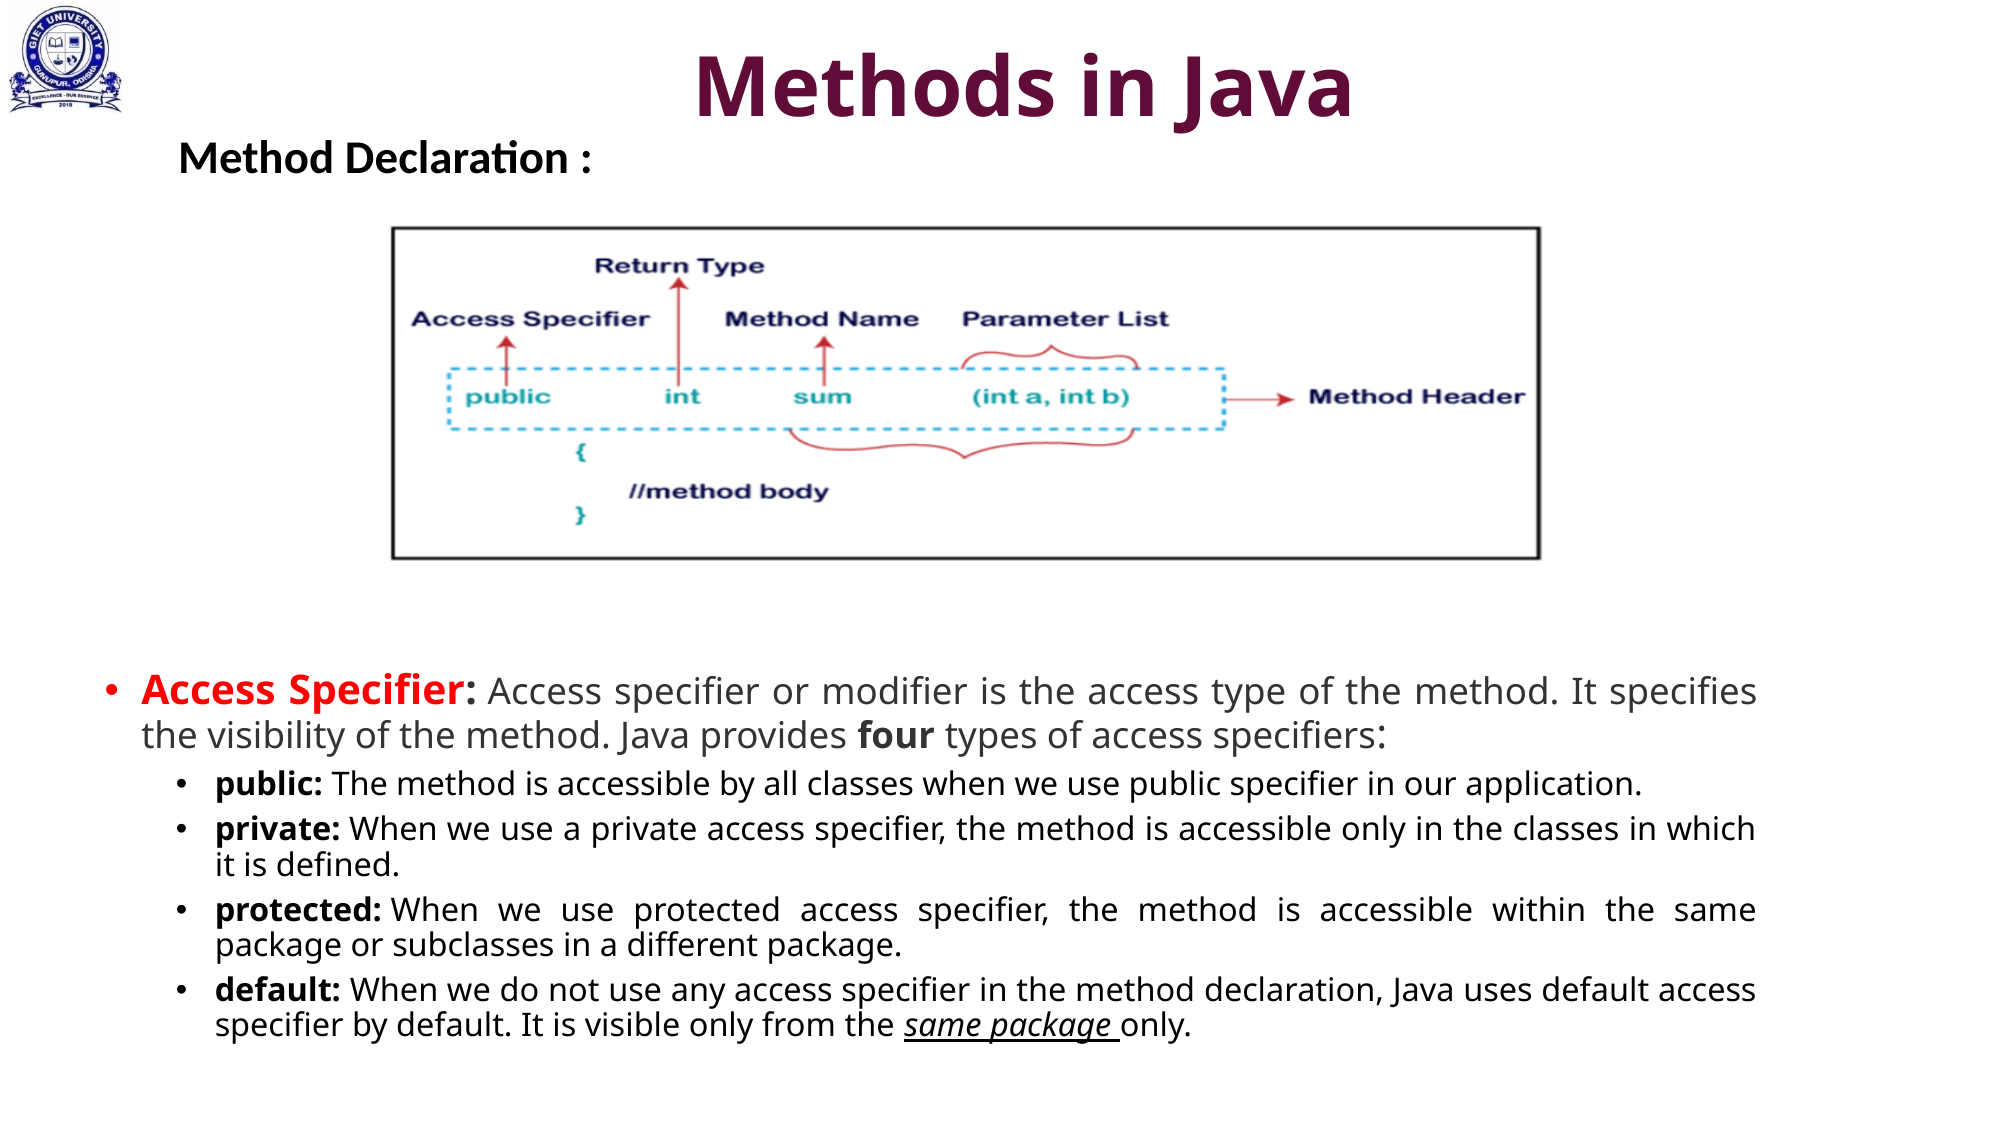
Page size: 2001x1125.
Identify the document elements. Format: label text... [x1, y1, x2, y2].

list Method Declaration : Access Specifier: Access specifier or modifier is the access type of the method. It specifies the visibility of the method. Java provides four types of access specifiers: public: The method is accessible by all classes when we use public specifier in our application. private: When we use a private access specifier, the method is accessible only in the classes in which it is defined. protected: When we use protected access specifier, the method is accessible within the same package or subclasses in a different package. default: When we do not use any access specifier in the method declaration, Java uses default access specifier by default. It is visible only from the same package only. [89, 126, 1978, 1055]
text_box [383, 222, 1549, 563]
title Methods in Java [63, 35, 1860, 147]
picture [9, 0, 122, 113]
